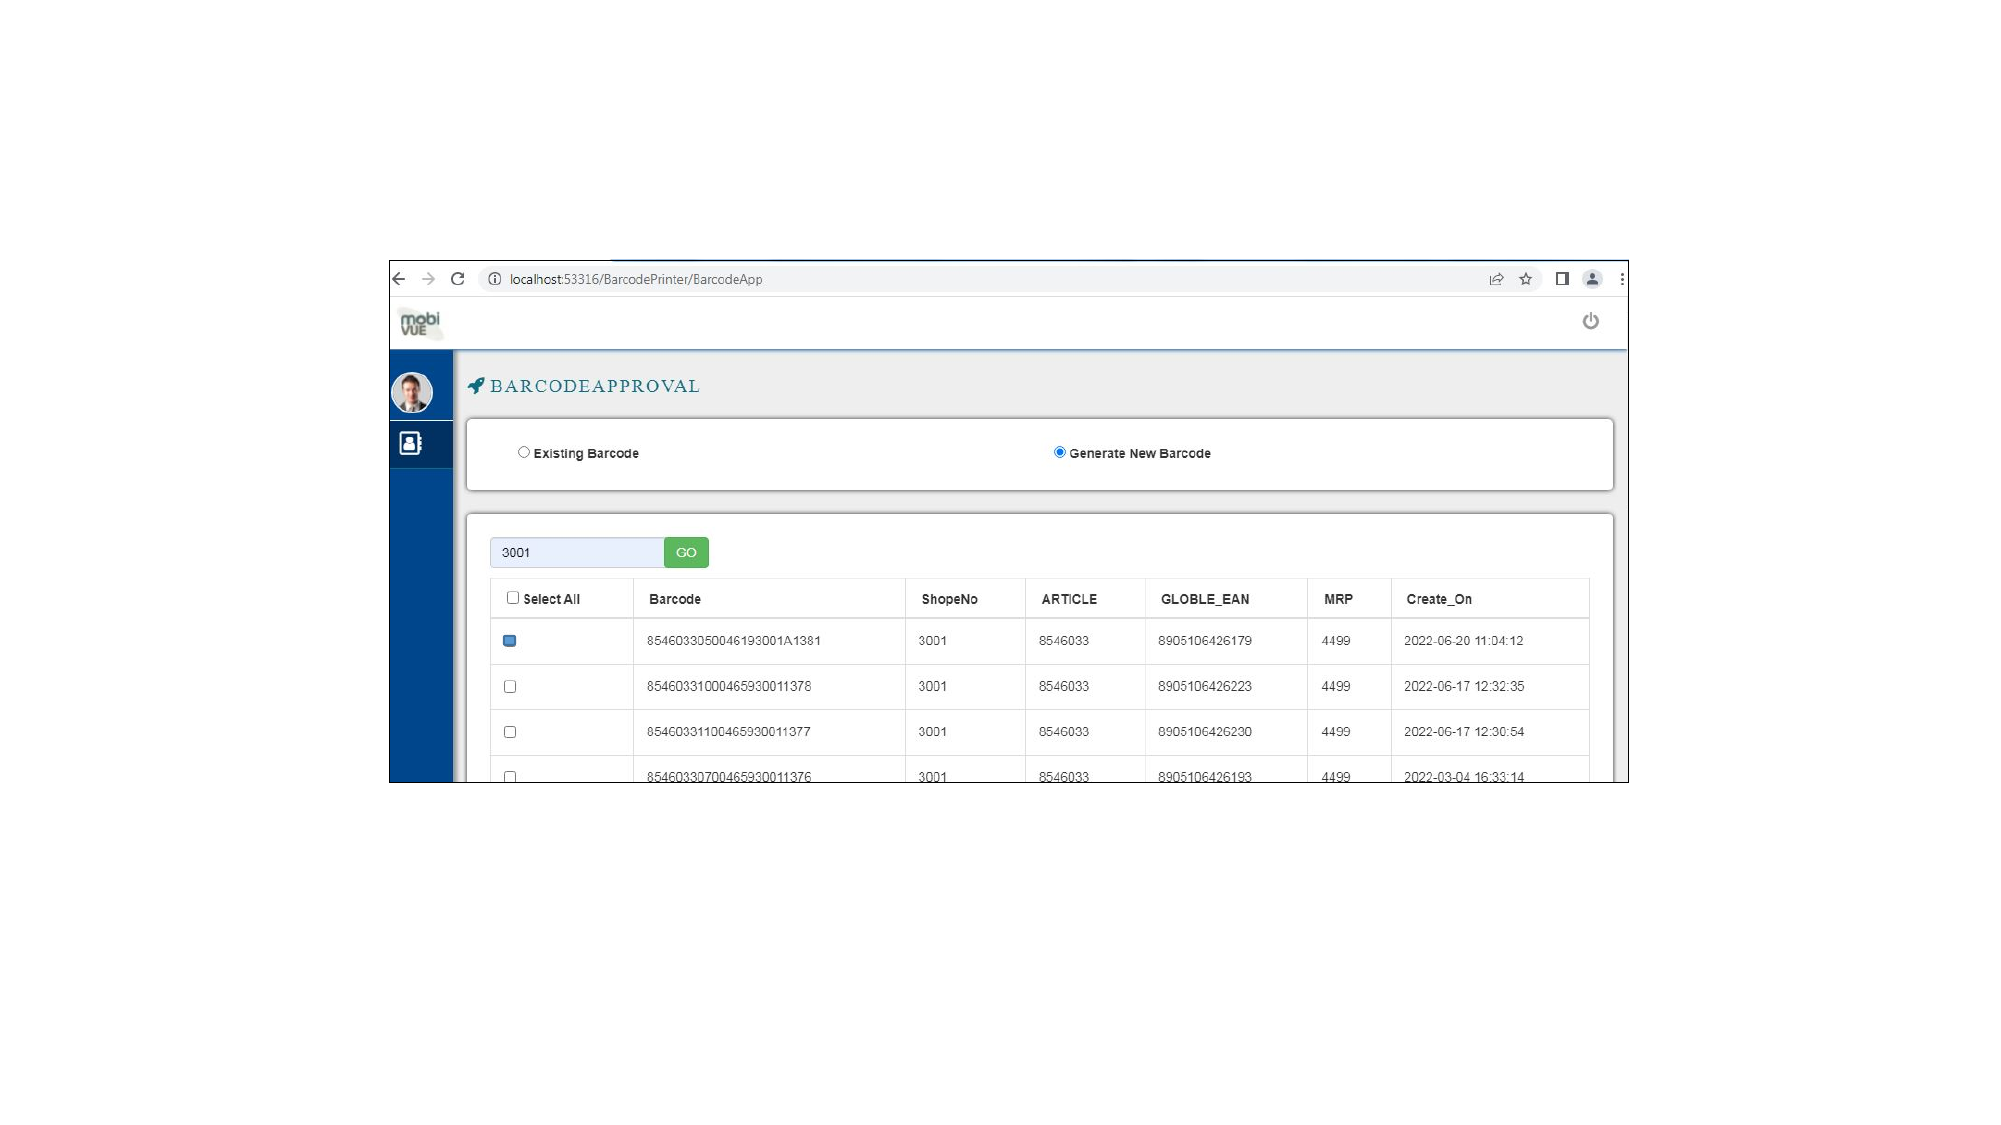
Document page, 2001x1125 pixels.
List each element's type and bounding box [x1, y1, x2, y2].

text_box [389, 259, 1629, 783]
